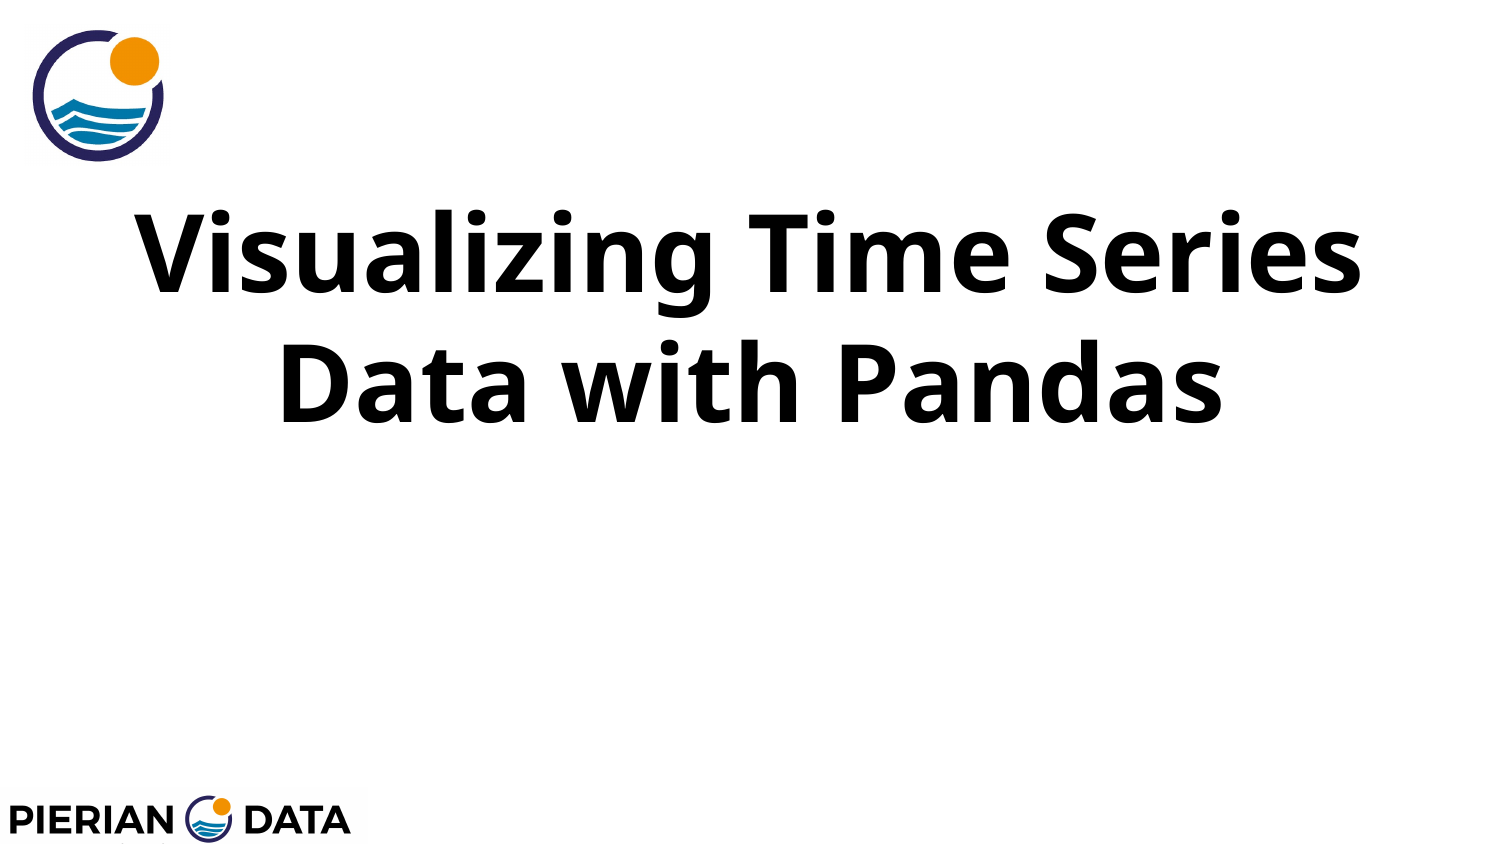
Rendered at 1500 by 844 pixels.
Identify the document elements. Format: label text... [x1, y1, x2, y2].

picture [0, 787, 368, 844]
picture [24, 24, 172, 167]
title Visualizing Time Series Data with Pandas [51, 122, 1449, 459]
